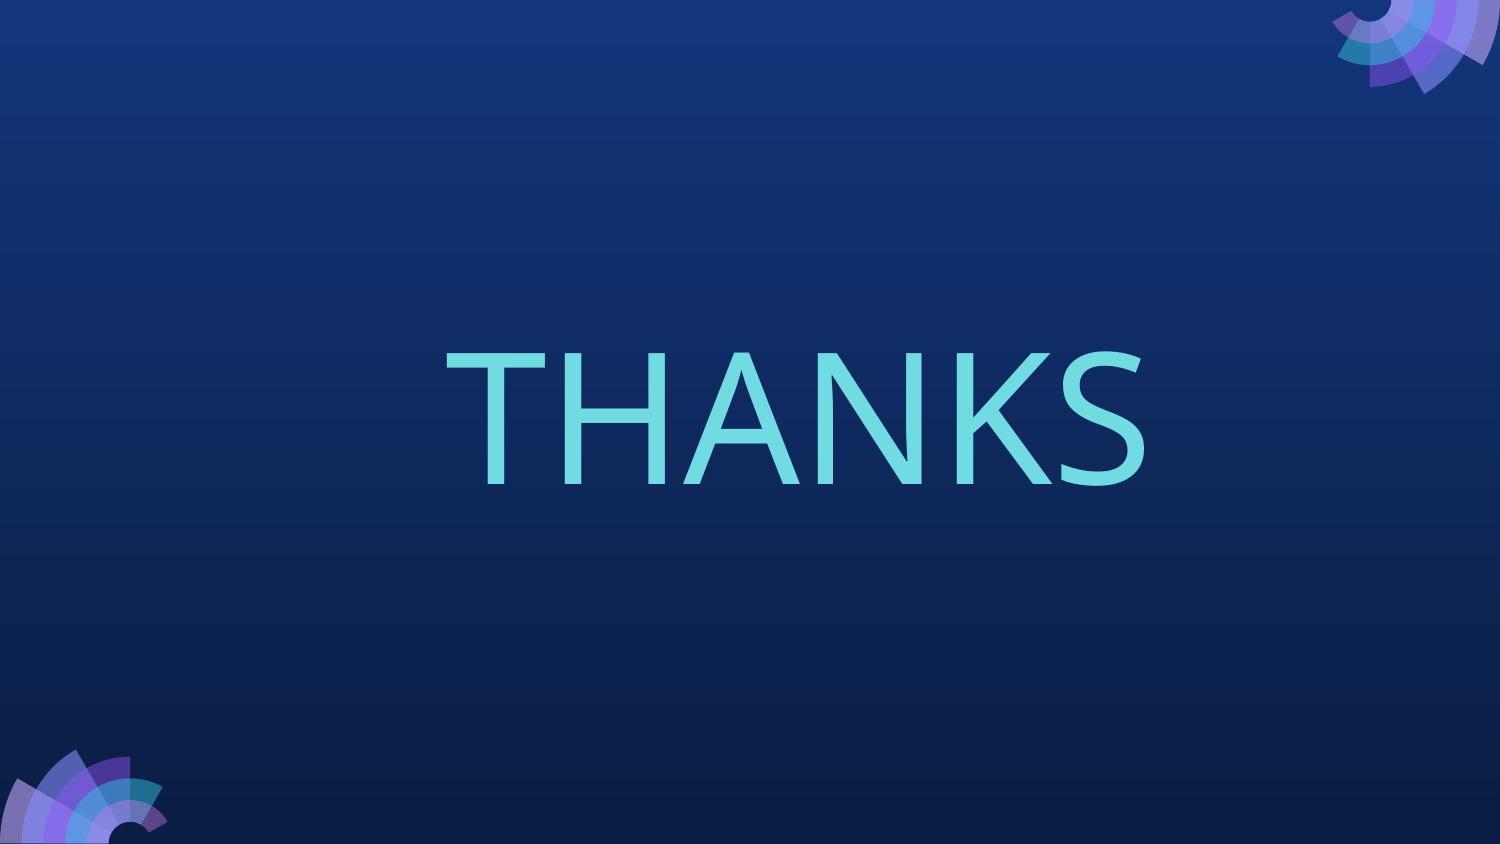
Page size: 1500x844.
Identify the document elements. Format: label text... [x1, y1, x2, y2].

text_box THANKS [430, 173, 1500, 649]
